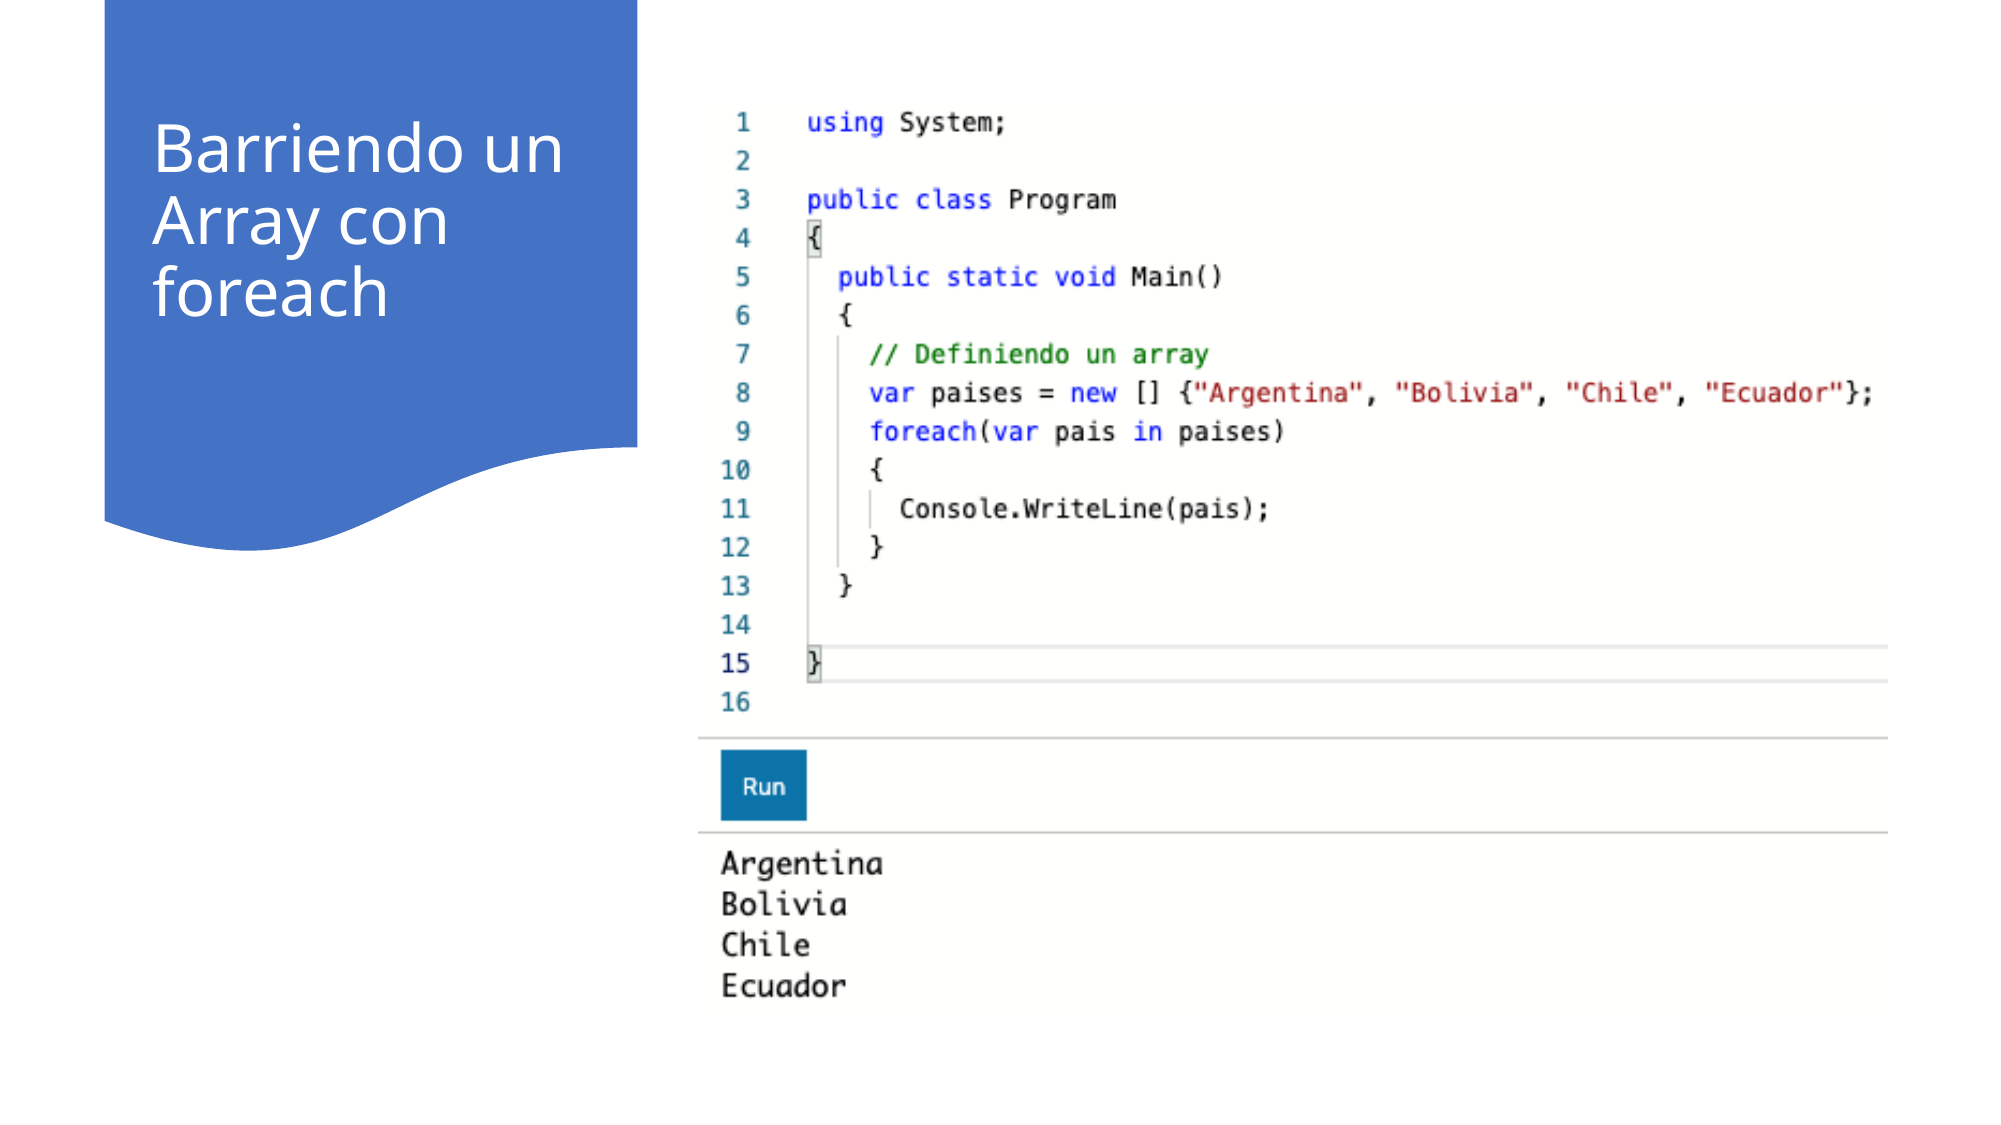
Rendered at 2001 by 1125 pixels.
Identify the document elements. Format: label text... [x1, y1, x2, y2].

picture [698, 104, 1888, 1021]
text_box [103, 0, 639, 552]
title Barriendo un Array con foreach [137, 28, 604, 417]
